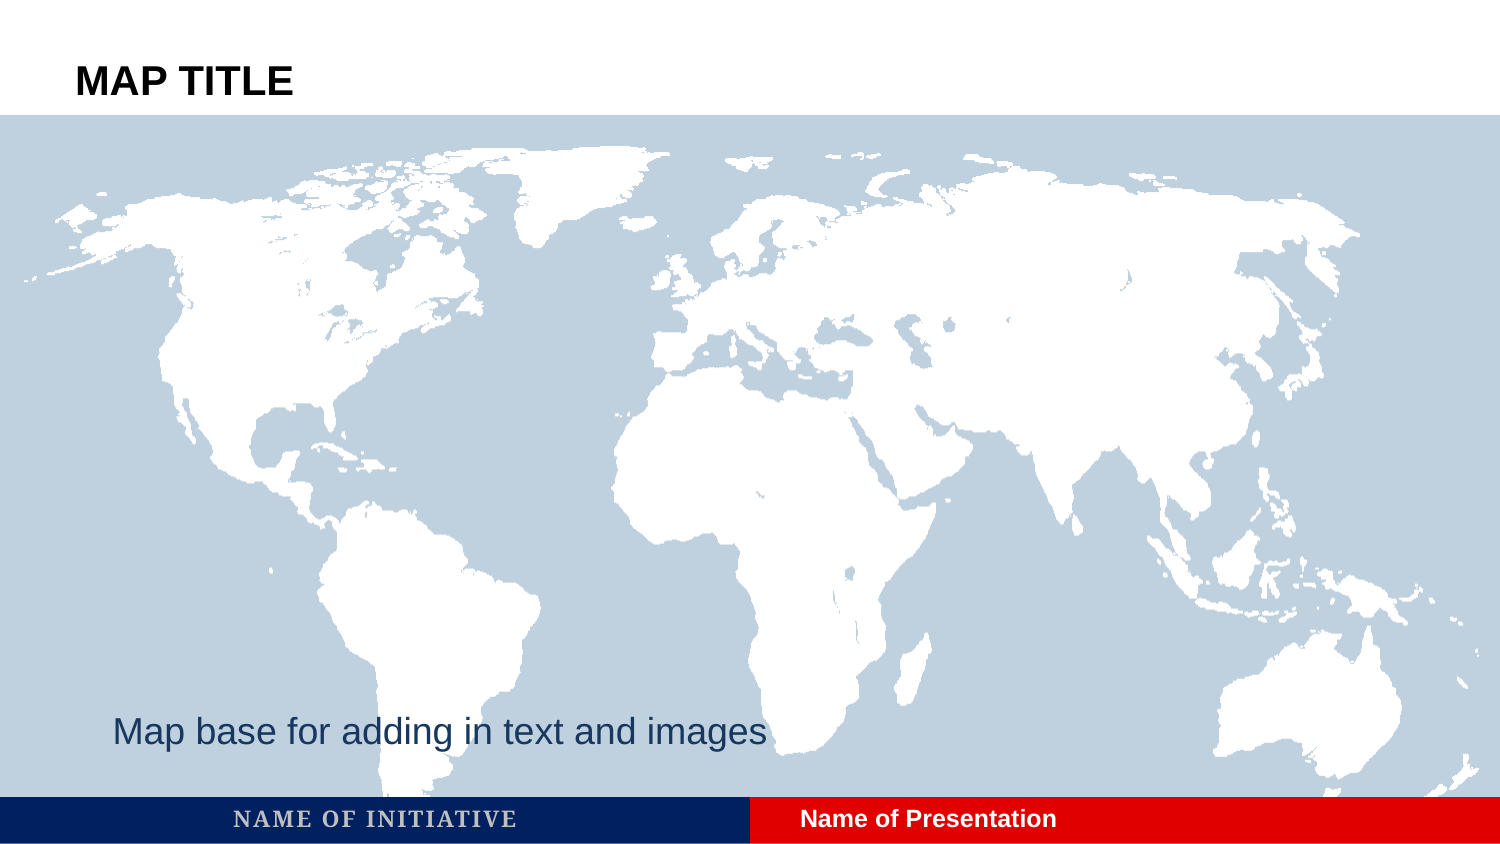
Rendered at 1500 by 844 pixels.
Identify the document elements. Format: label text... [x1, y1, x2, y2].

picture [0, 114, 1500, 798]
text_box NAME OF INITIATIVE [0, 804, 750, 840]
title Map title [75, 46, 1438, 104]
footer Name of Presentation [800, 805, 1325, 836]
